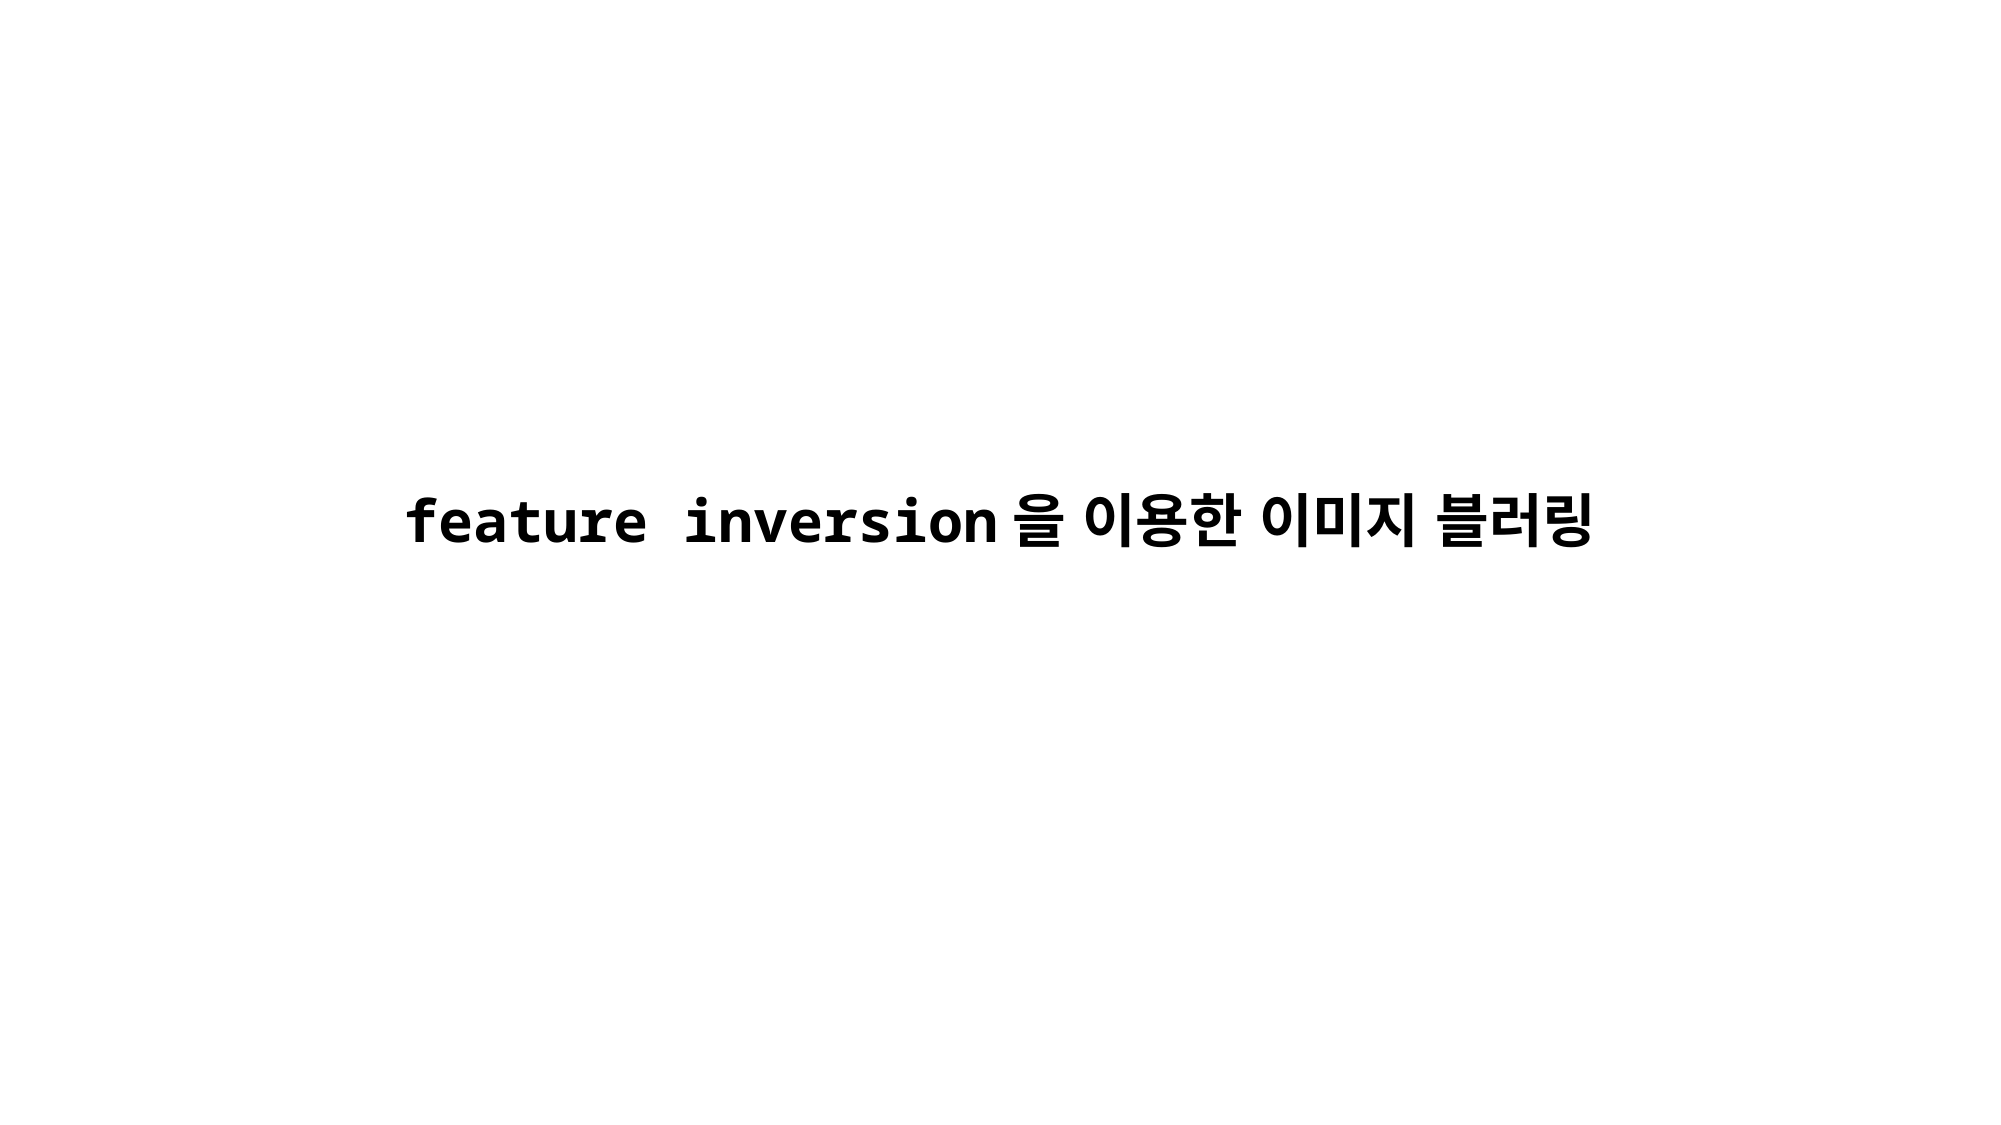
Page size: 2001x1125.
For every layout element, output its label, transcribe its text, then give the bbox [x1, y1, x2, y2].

text_box feature inversion을 이용한 이미지 블러링 [388, 476, 1612, 562]
